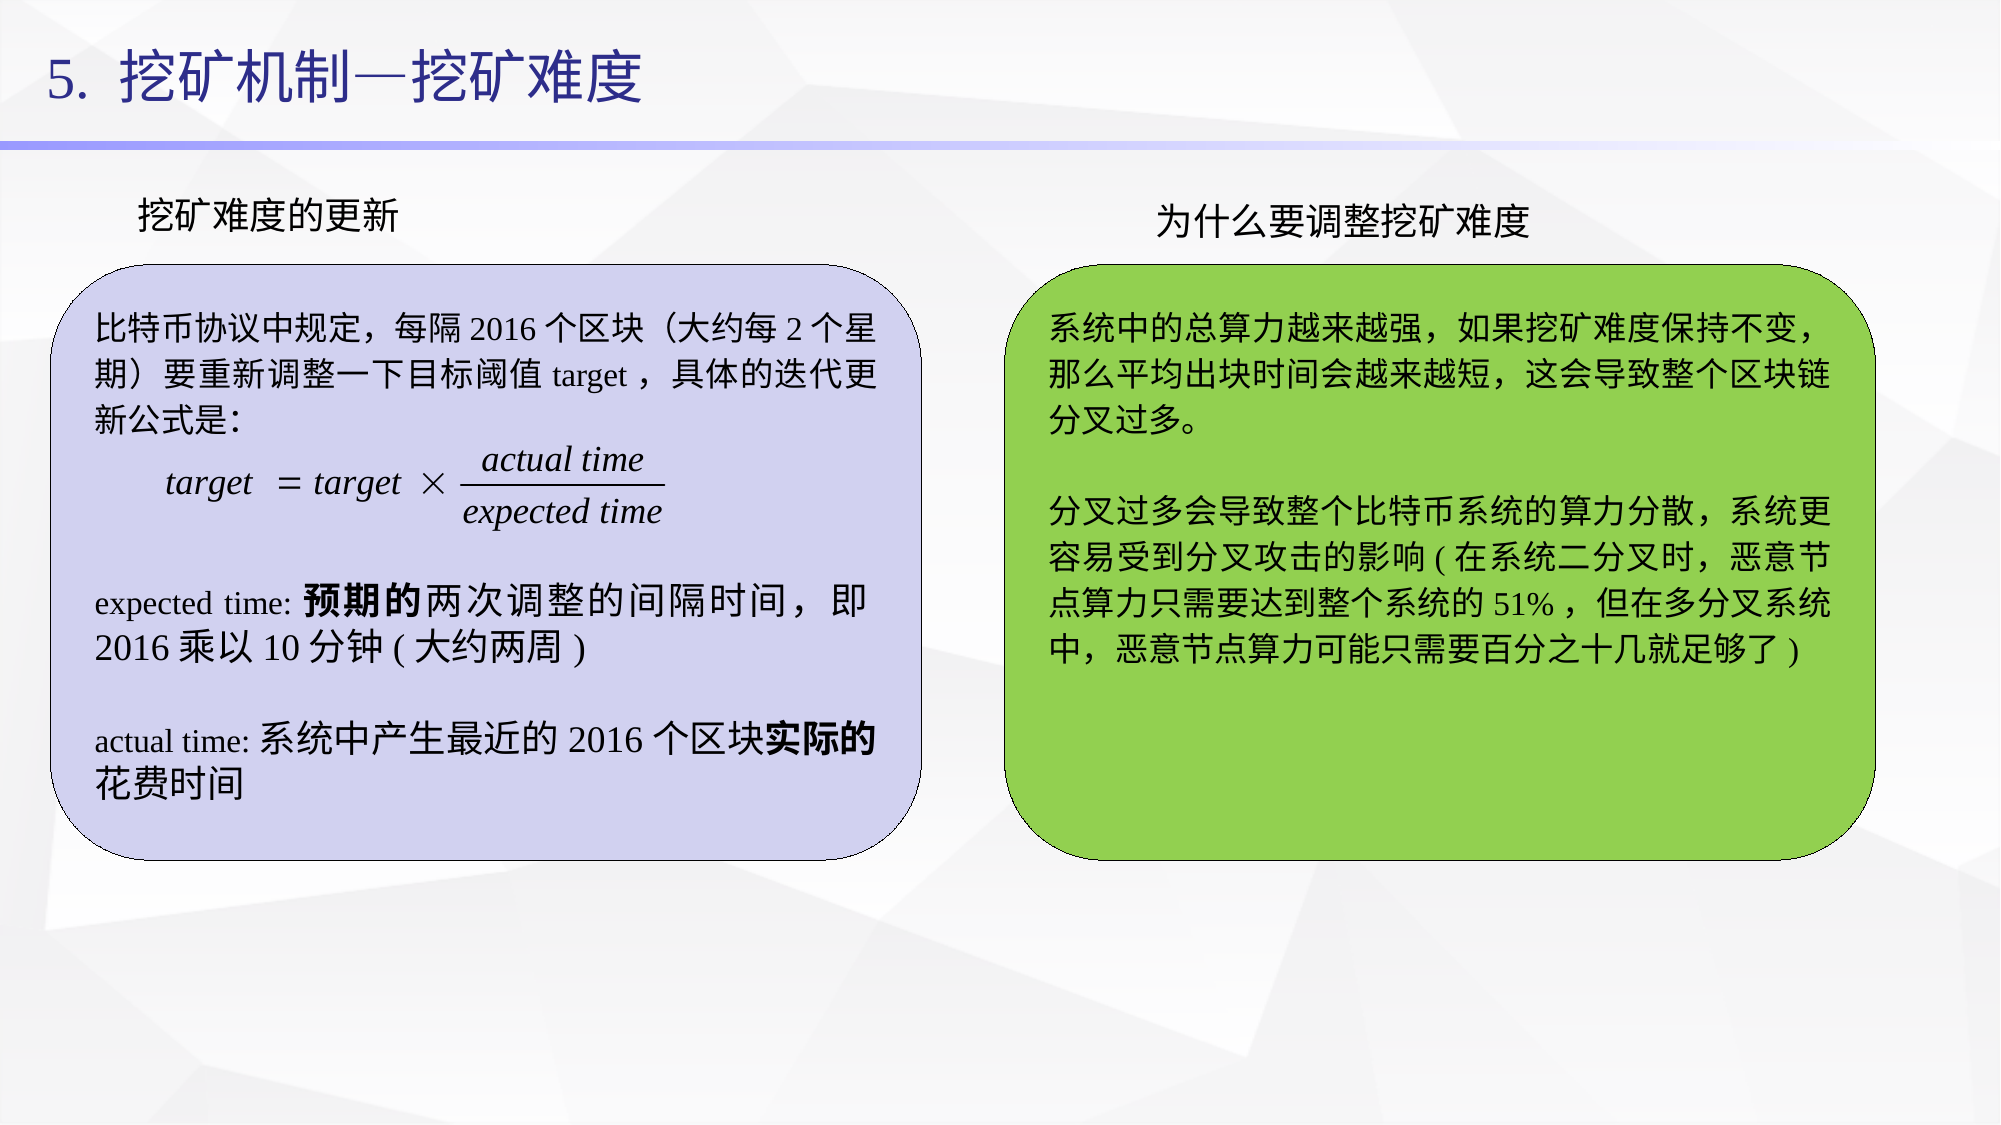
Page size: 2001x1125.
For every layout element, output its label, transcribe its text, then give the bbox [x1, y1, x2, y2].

picture [0, 0, 2001, 1125]
text_box 为什么要调整挖矿难度 [1140, 190, 1546, 251]
text_box [188, 388, 1004, 397]
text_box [160, 436, 672, 538]
text_box 系统中的总算力越来越强，如果挖矿难度保持不变，那么平均出块时间会越来越短，这会导致整个区块链分叉过多。 分叉过多会导致整个比特币系统的算力分散，系统更容易受到分叉攻击的影响(在系统二分叉时，恶意节点算力只需要达到整个系统的51%，但在多分叉系统中，恶意节点算力可能只需要百分之十几就足够了) [1004, 264, 1876, 861]
text_box 5. 挖矿机制—挖矿难度 [31, 32, 659, 118]
text_box 比特币协议中规定，每隔2016个区块（大约每2个星期）要重新调整一下目标阈值target，具体的迭代更新公式是： expected time:预期的两次调整的间隔时间，即2016乘以10分钟(大约两周) actual time:系统中产生最近的2016个区块实际的花费时间 [50, 264, 922, 861]
text_box 挖矿难度的更新 [121, 184, 415, 245]
text_box [1876, 388, 2000, 397]
